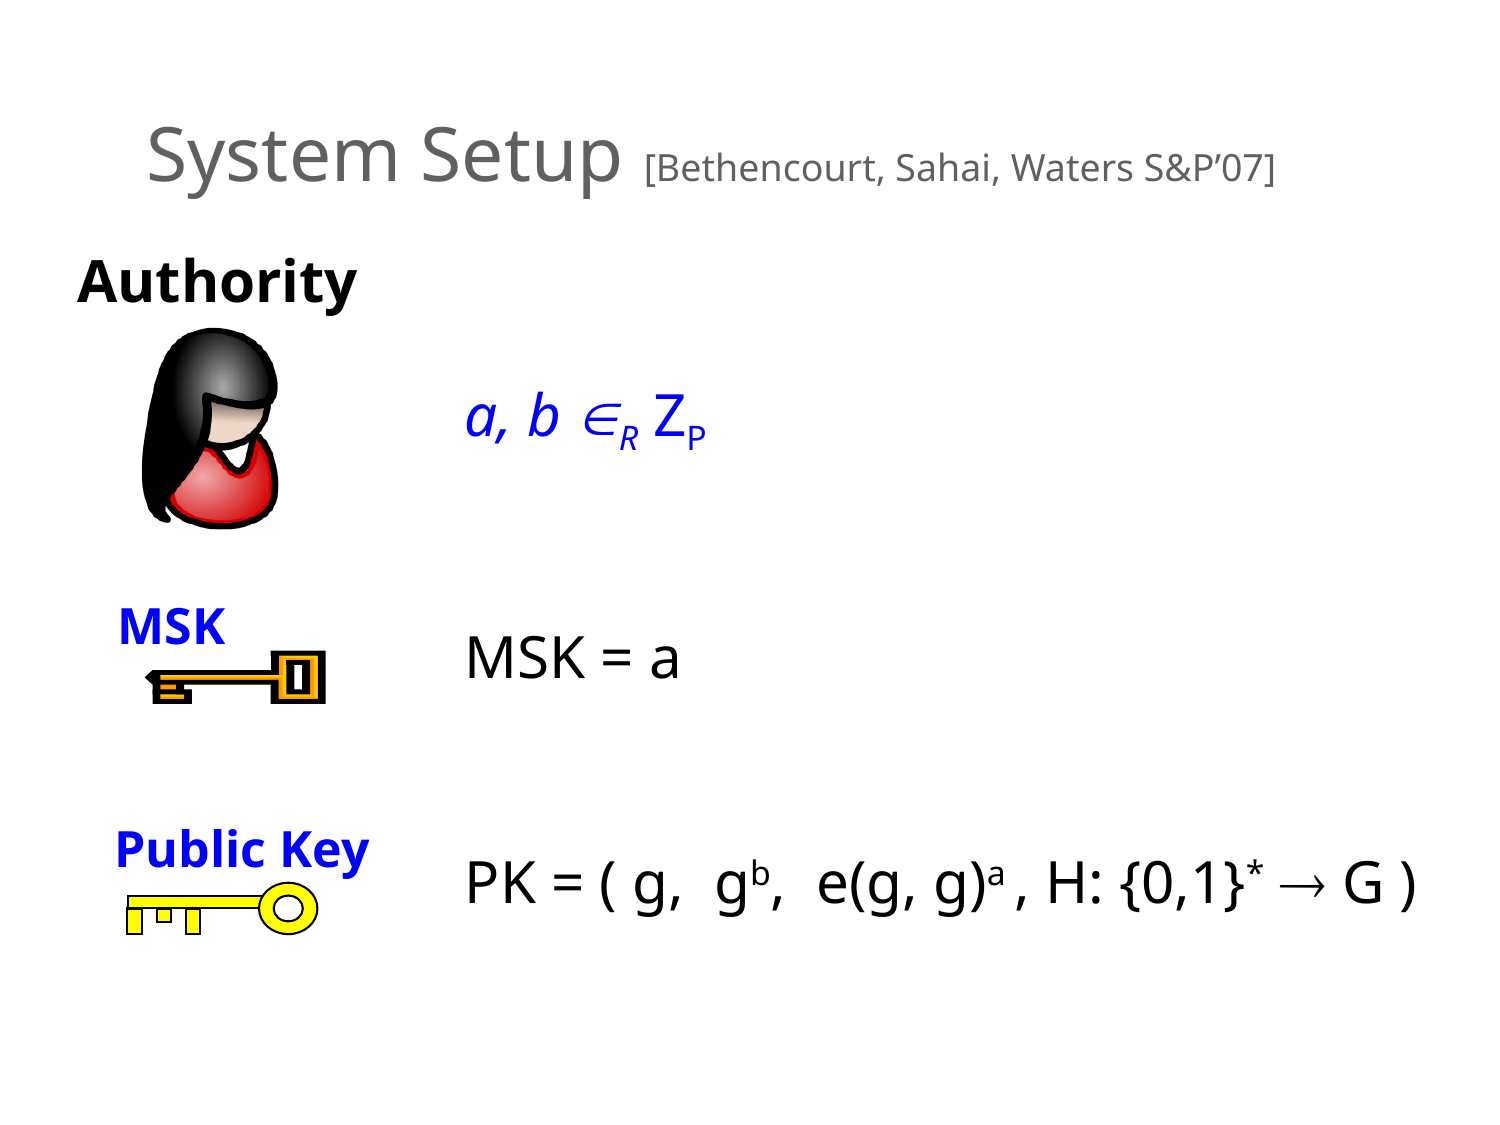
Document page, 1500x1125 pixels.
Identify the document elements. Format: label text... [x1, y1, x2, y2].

text_box PK = ( g, gb, e(g, g)a , H: {0,1}*  G ) [450, 837, 1488, 923]
text_box Authority [62, 237, 388, 322]
text_box a, b R ZP [450, 370, 1251, 465]
picture [106, 321, 320, 535]
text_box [102, 587, 326, 705]
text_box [99, 809, 388, 935]
text_box MSK = a [449, 612, 738, 698]
title System Setup [Bethencourt, Sahai, Waters S&P’07] [112, 99, 1388, 287]
